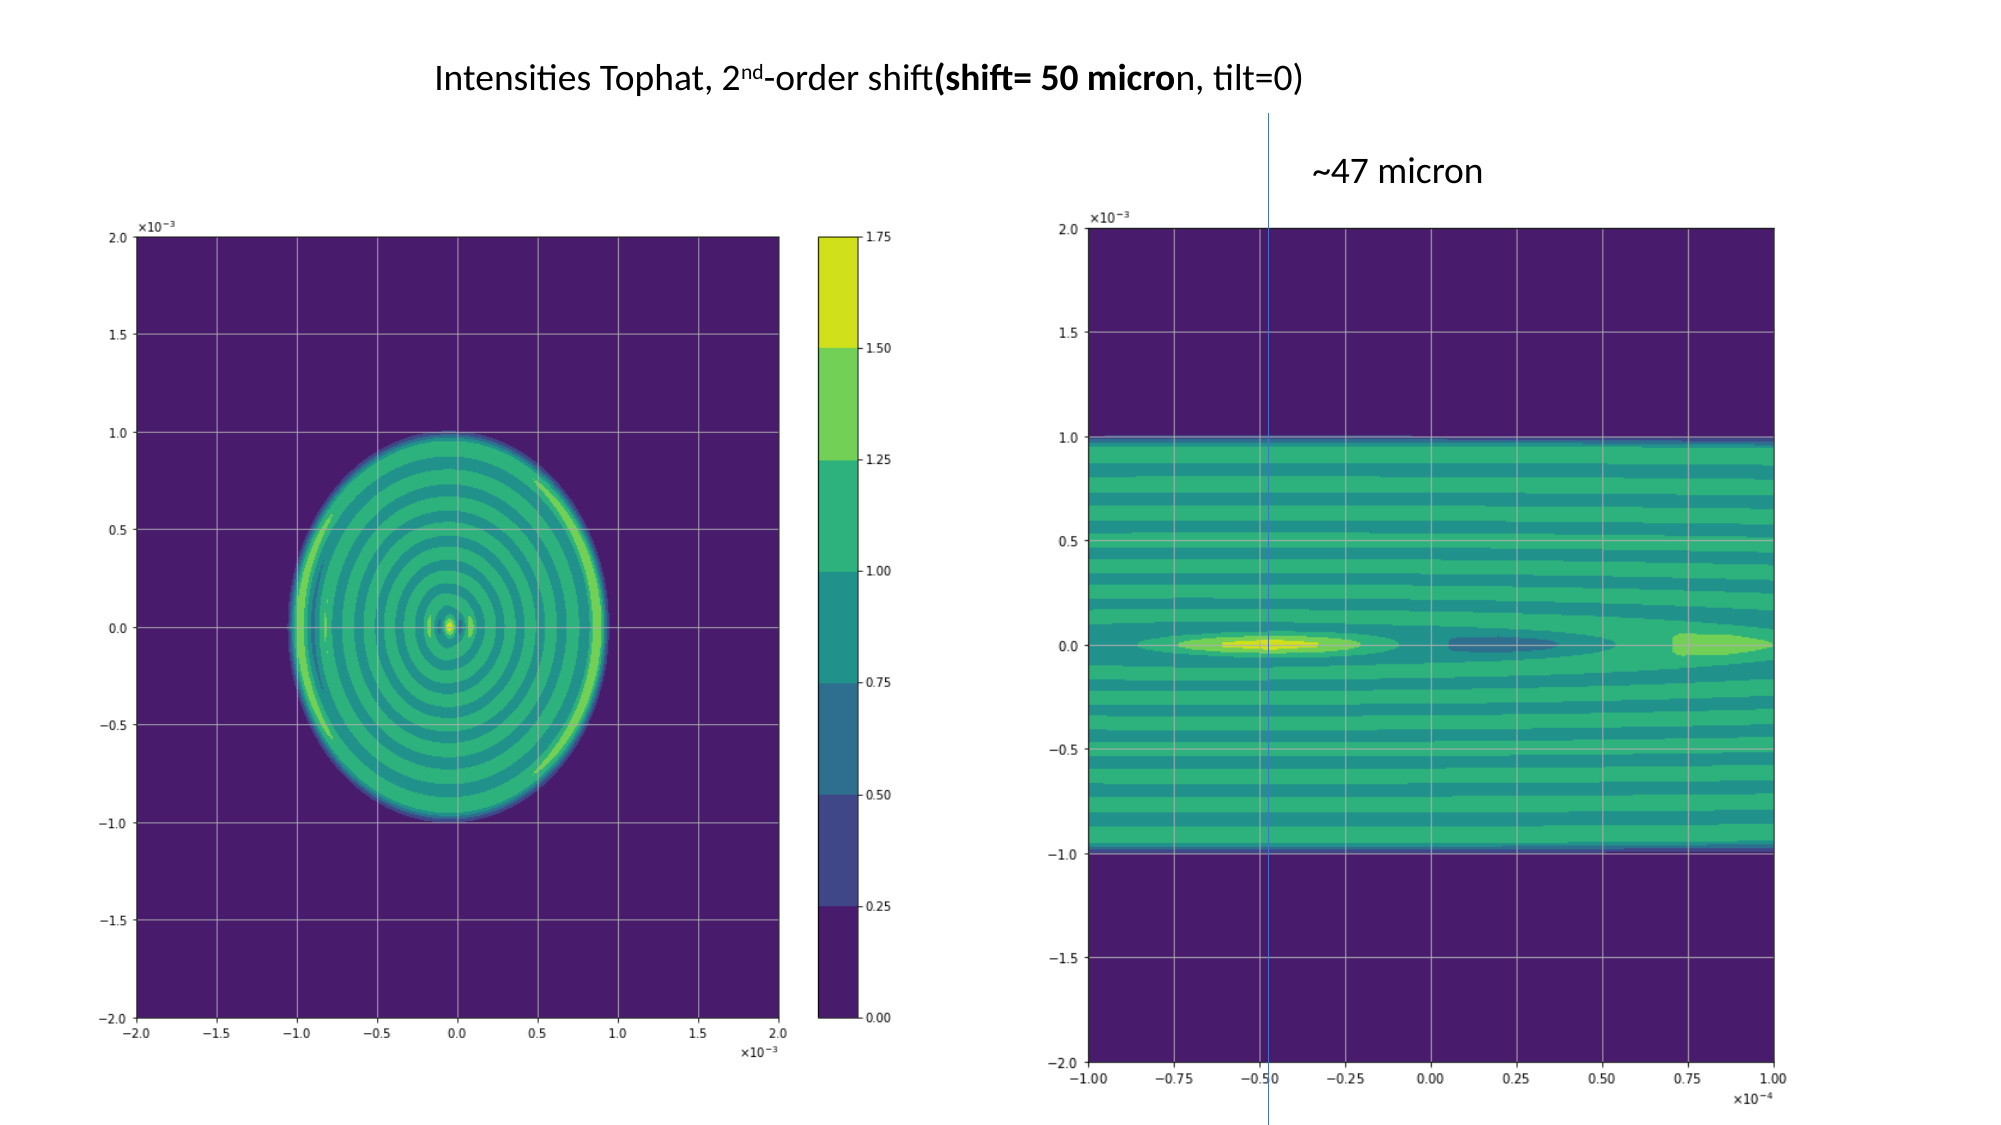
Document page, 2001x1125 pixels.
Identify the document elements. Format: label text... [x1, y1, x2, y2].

picture [7, 112, 1268, 1125]
text_box ~47 micron [1297, 138, 1572, 168]
picture [1269, 168, 1809, 1125]
text_box Intensities Tophat, 2nd-order shift(shift= 50 micron, tilt=0) [419, 45, 1492, 106]
